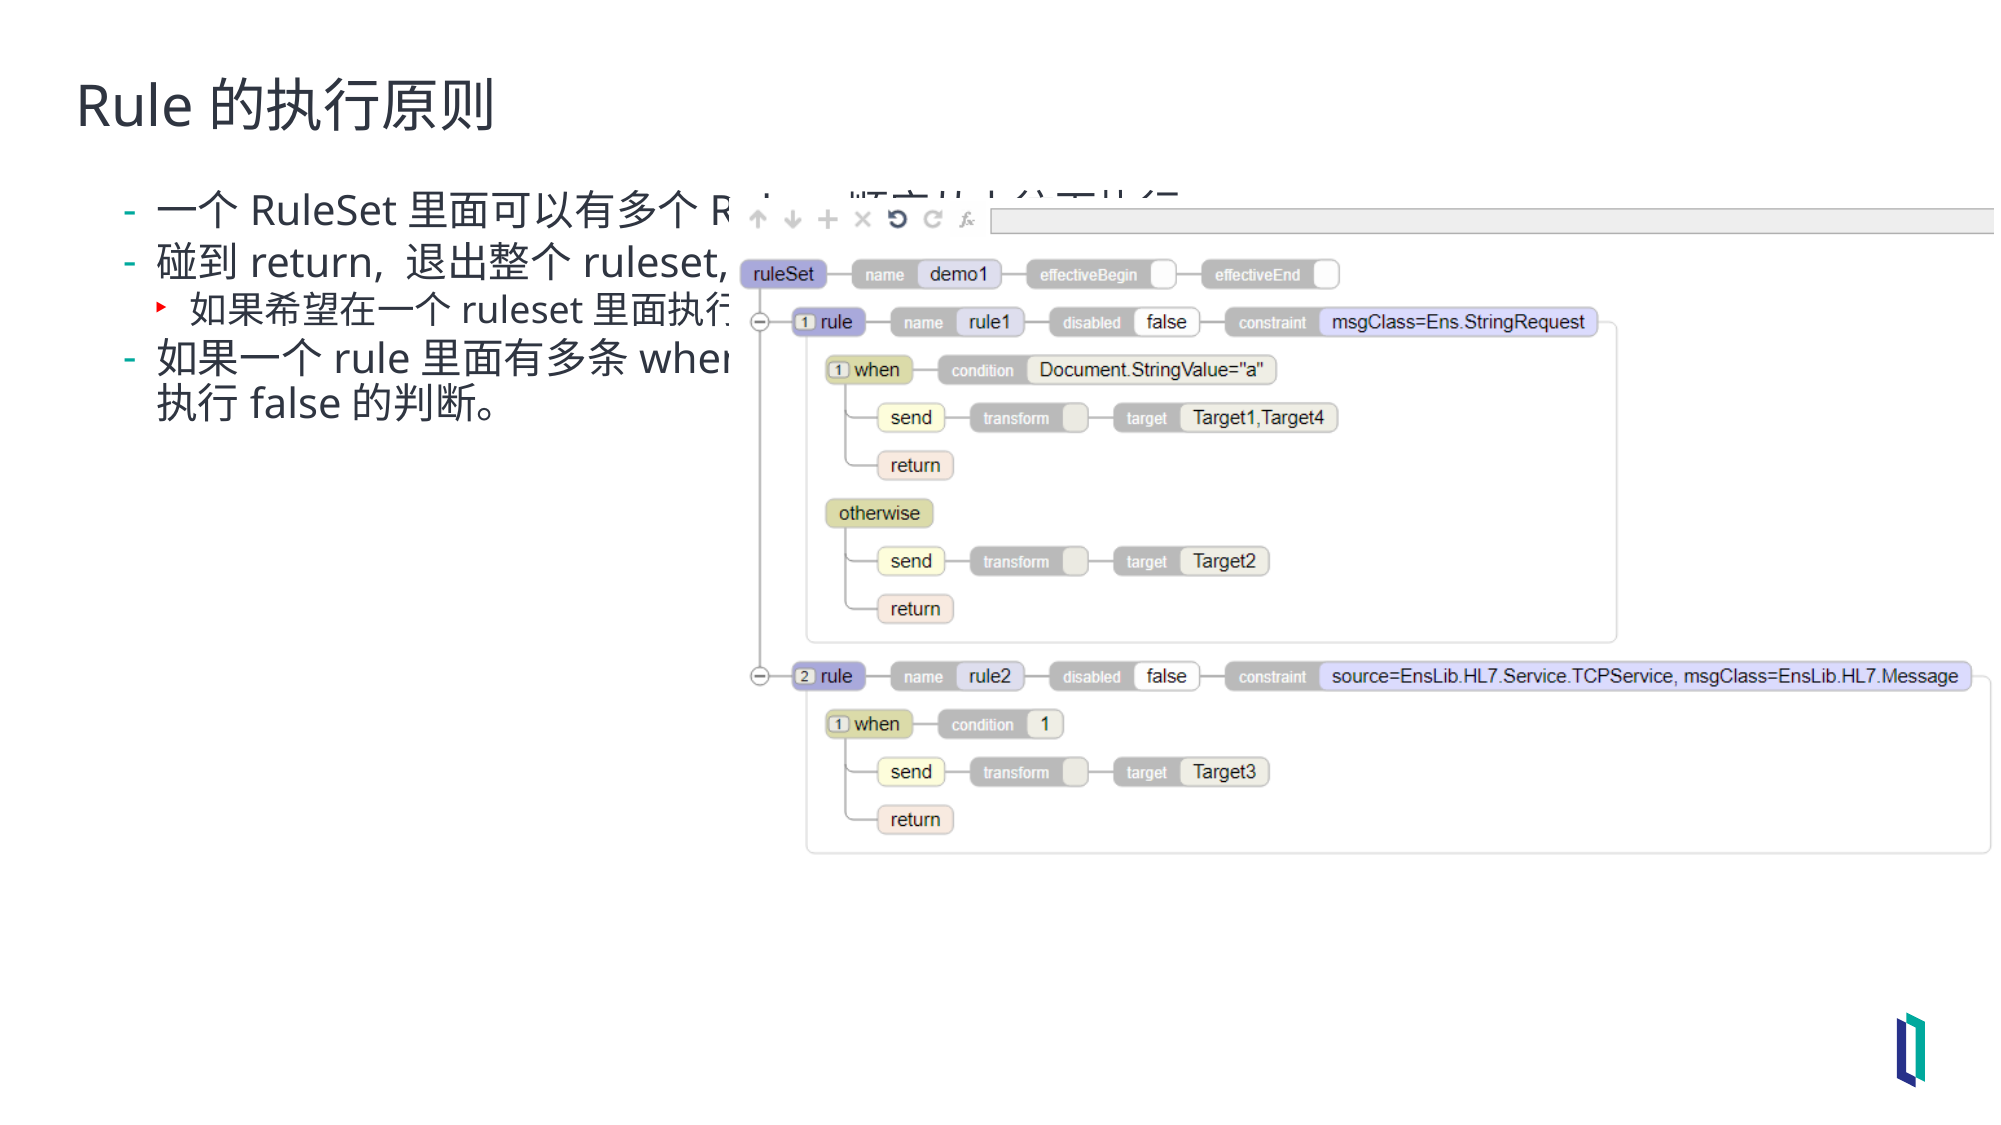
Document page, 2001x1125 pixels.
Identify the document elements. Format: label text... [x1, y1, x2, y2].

list 一个RuleSet里面可以有多个Rule，顺序从上往下执行。 碰到return, 退出整个ruleset, 不再执行后面的Rule 如果希望在一个ruleset里面执行多个rule, 前面的rule不能有return 如果一个rule里面有多条when， 只有第一个true的when语句执行。 可以用otherwise在执行false的判断。 [74, 189, 1926, 982]
picture [729, 197, 1994, 857]
title Rule的执行原则 [74, 76, 1926, 159]
